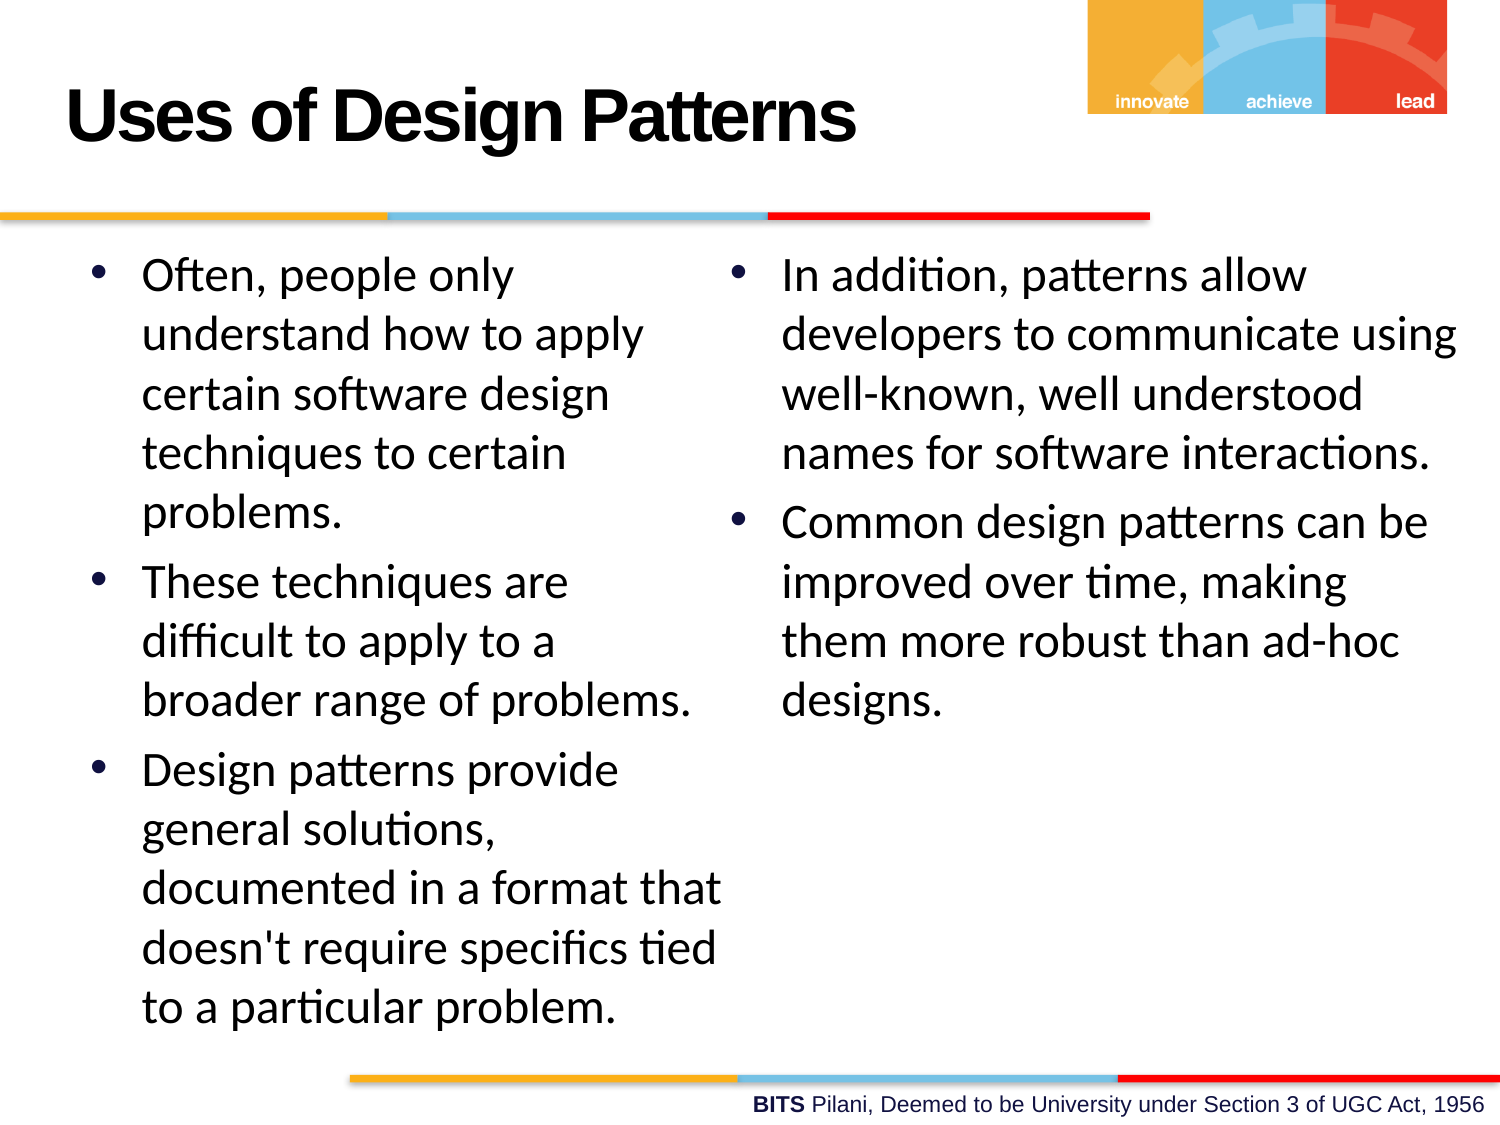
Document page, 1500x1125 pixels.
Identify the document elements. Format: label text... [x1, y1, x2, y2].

list In addition, patterns allow developers to communicate using well-known, well understood names for software interactions. Common design patterns can be improved over time, making them more robust than ad-hoc designs. [738, 234, 1475, 774]
list Uses of Design Patterns [50, 24, 1088, 213]
list Often, people only understand how to apply certain software design techniques to certain problems. These techniques are difficult to apply to a broader range of problems. Design patterns provide general solutions, documented in a format that doesn't require specifics tied to a particular problem. [75, 234, 738, 1097]
picture [1087, 0, 1448, 114]
